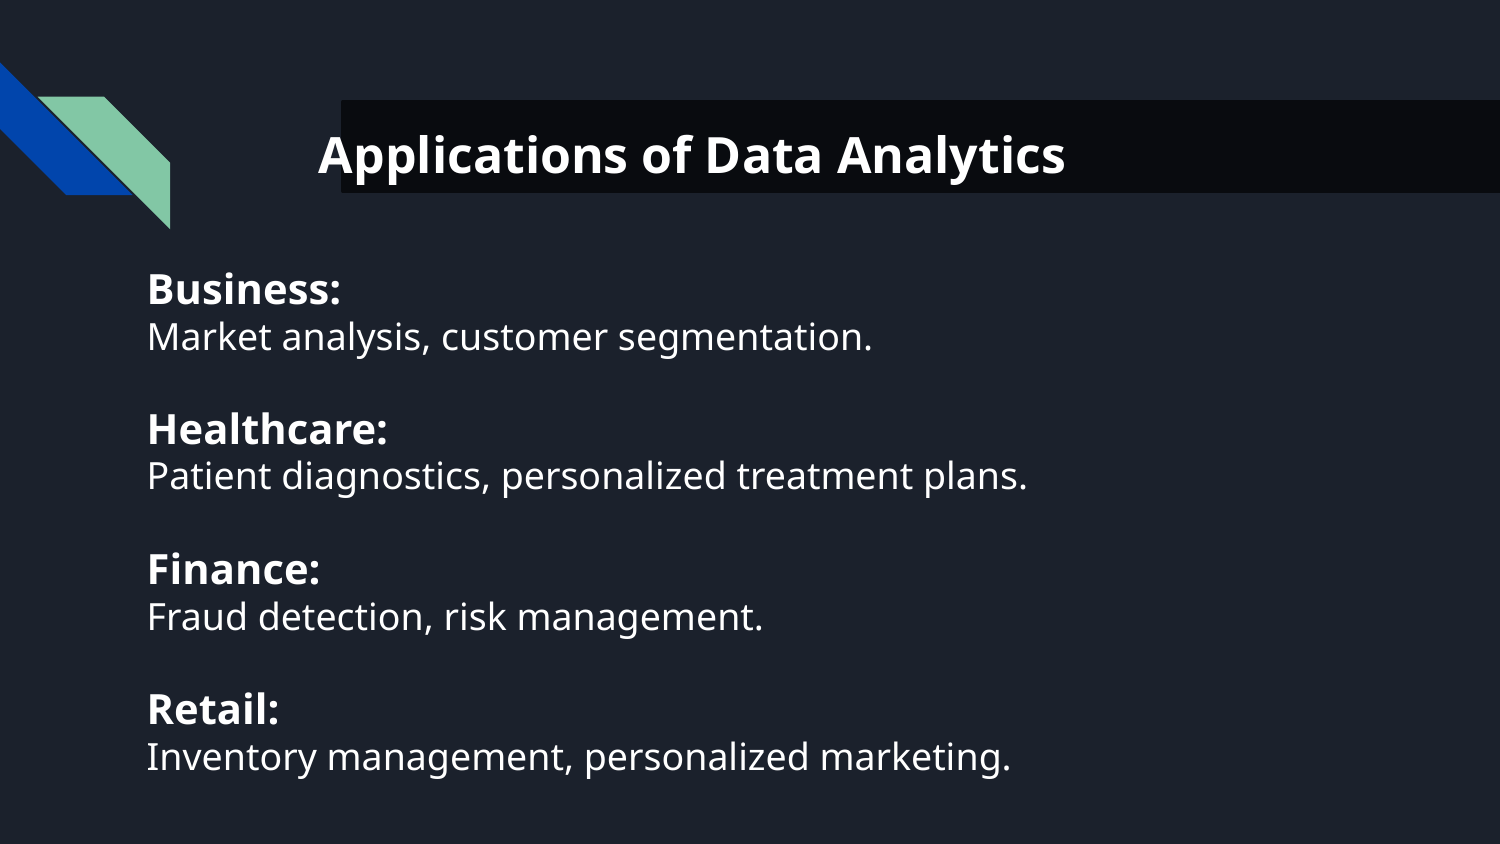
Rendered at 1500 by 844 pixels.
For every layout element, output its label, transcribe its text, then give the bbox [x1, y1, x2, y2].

text_box [341, 100, 1500, 193]
text_box Business: Market analysis, customer segmentation. Healthcare: Patient diagnostics, personalized treatment plans. Finance: Fraud detection, risk management. Retail: Inventory management, personalized marketing. [131, 255, 1069, 785]
text_box Applications of Data Analytics [304, 115, 1081, 251]
